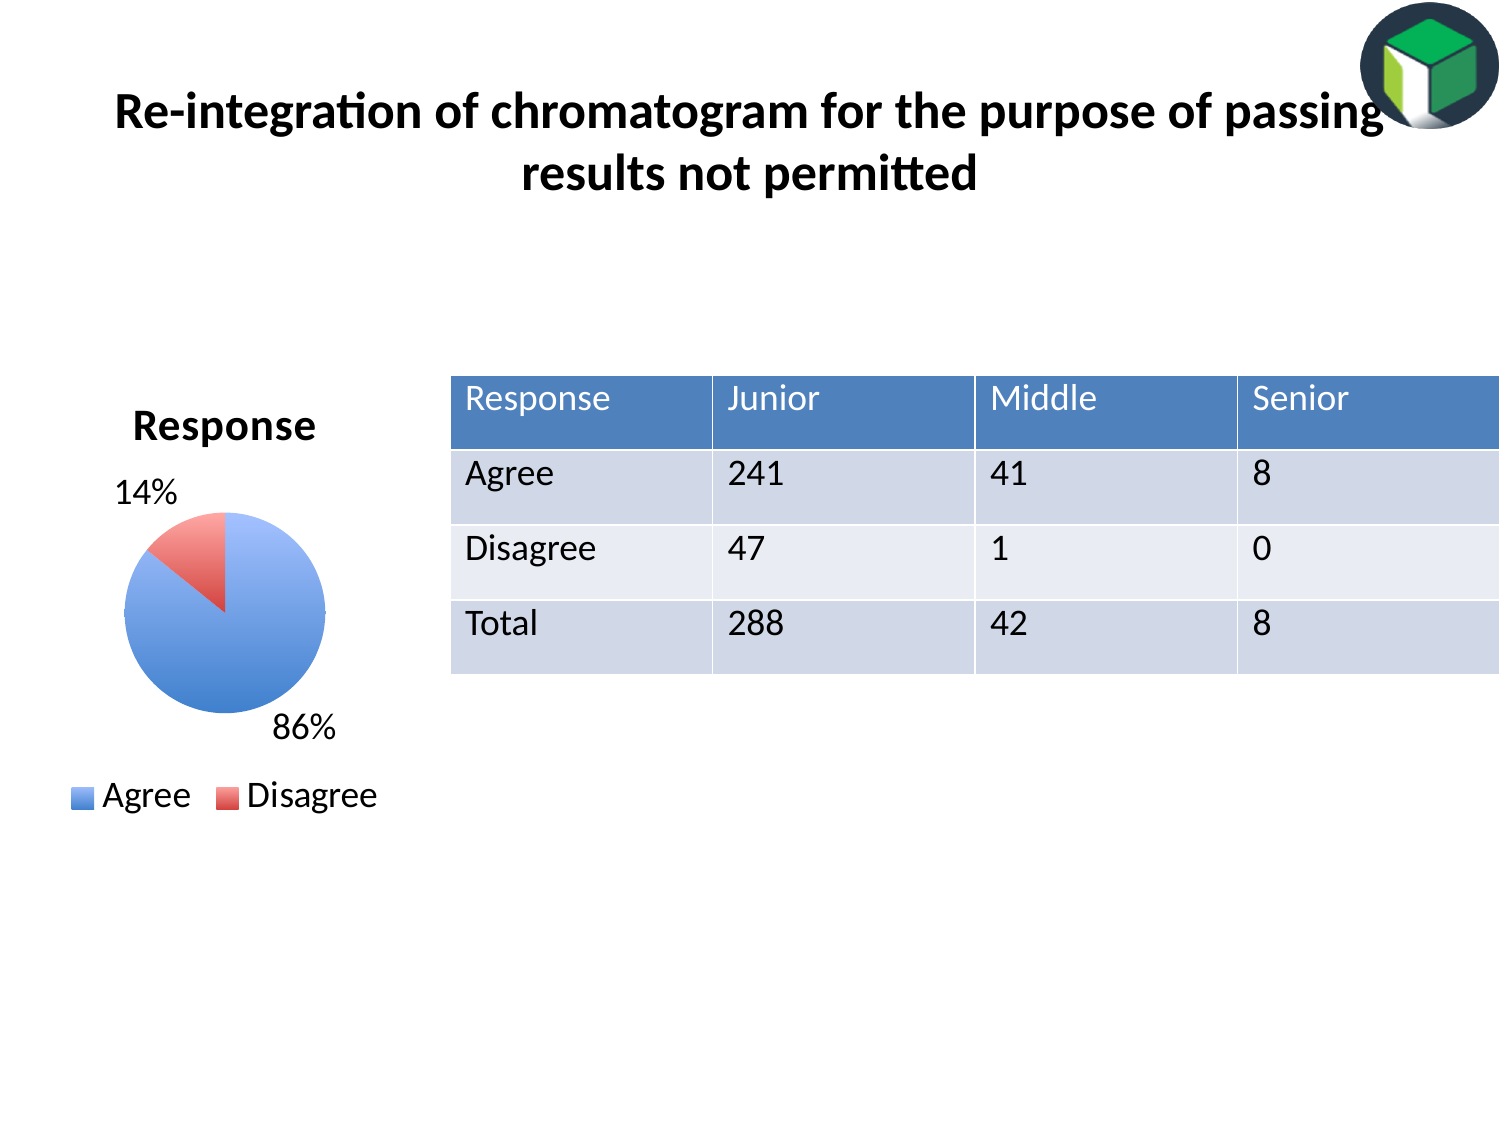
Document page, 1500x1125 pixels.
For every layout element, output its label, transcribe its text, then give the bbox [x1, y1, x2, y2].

table_cell 288 [713, 601, 974, 674]
table_header Middle [976, 376, 1237, 449]
table_cell 241 [713, 451, 974, 524]
table_header Response [452, 376, 712, 449]
table_cell 41 [976, 451, 1237, 524]
table_cell Disagree [454, 526, 712, 599]
table_cell 1 [976, 526, 1237, 599]
table_header Junior [713, 376, 974, 449]
table_cell Total [454, 601, 712, 674]
table_cell Agree [454, 451, 712, 524]
table_cell 42 [976, 601, 1237, 674]
table_cell 47 [713, 526, 974, 599]
chart [0, 374, 451, 826]
title Re-integration of chromatogram for the purpose of passing results not permitted [75, 45, 1425, 233]
picture [1360, 2, 1499, 130]
table_cell 8 [1238, 601, 1499, 674]
table_cell 0 [1238, 526, 1499, 599]
table_cell 8 [1238, 451, 1499, 524]
table_header Senior [1238, 376, 1499, 449]
